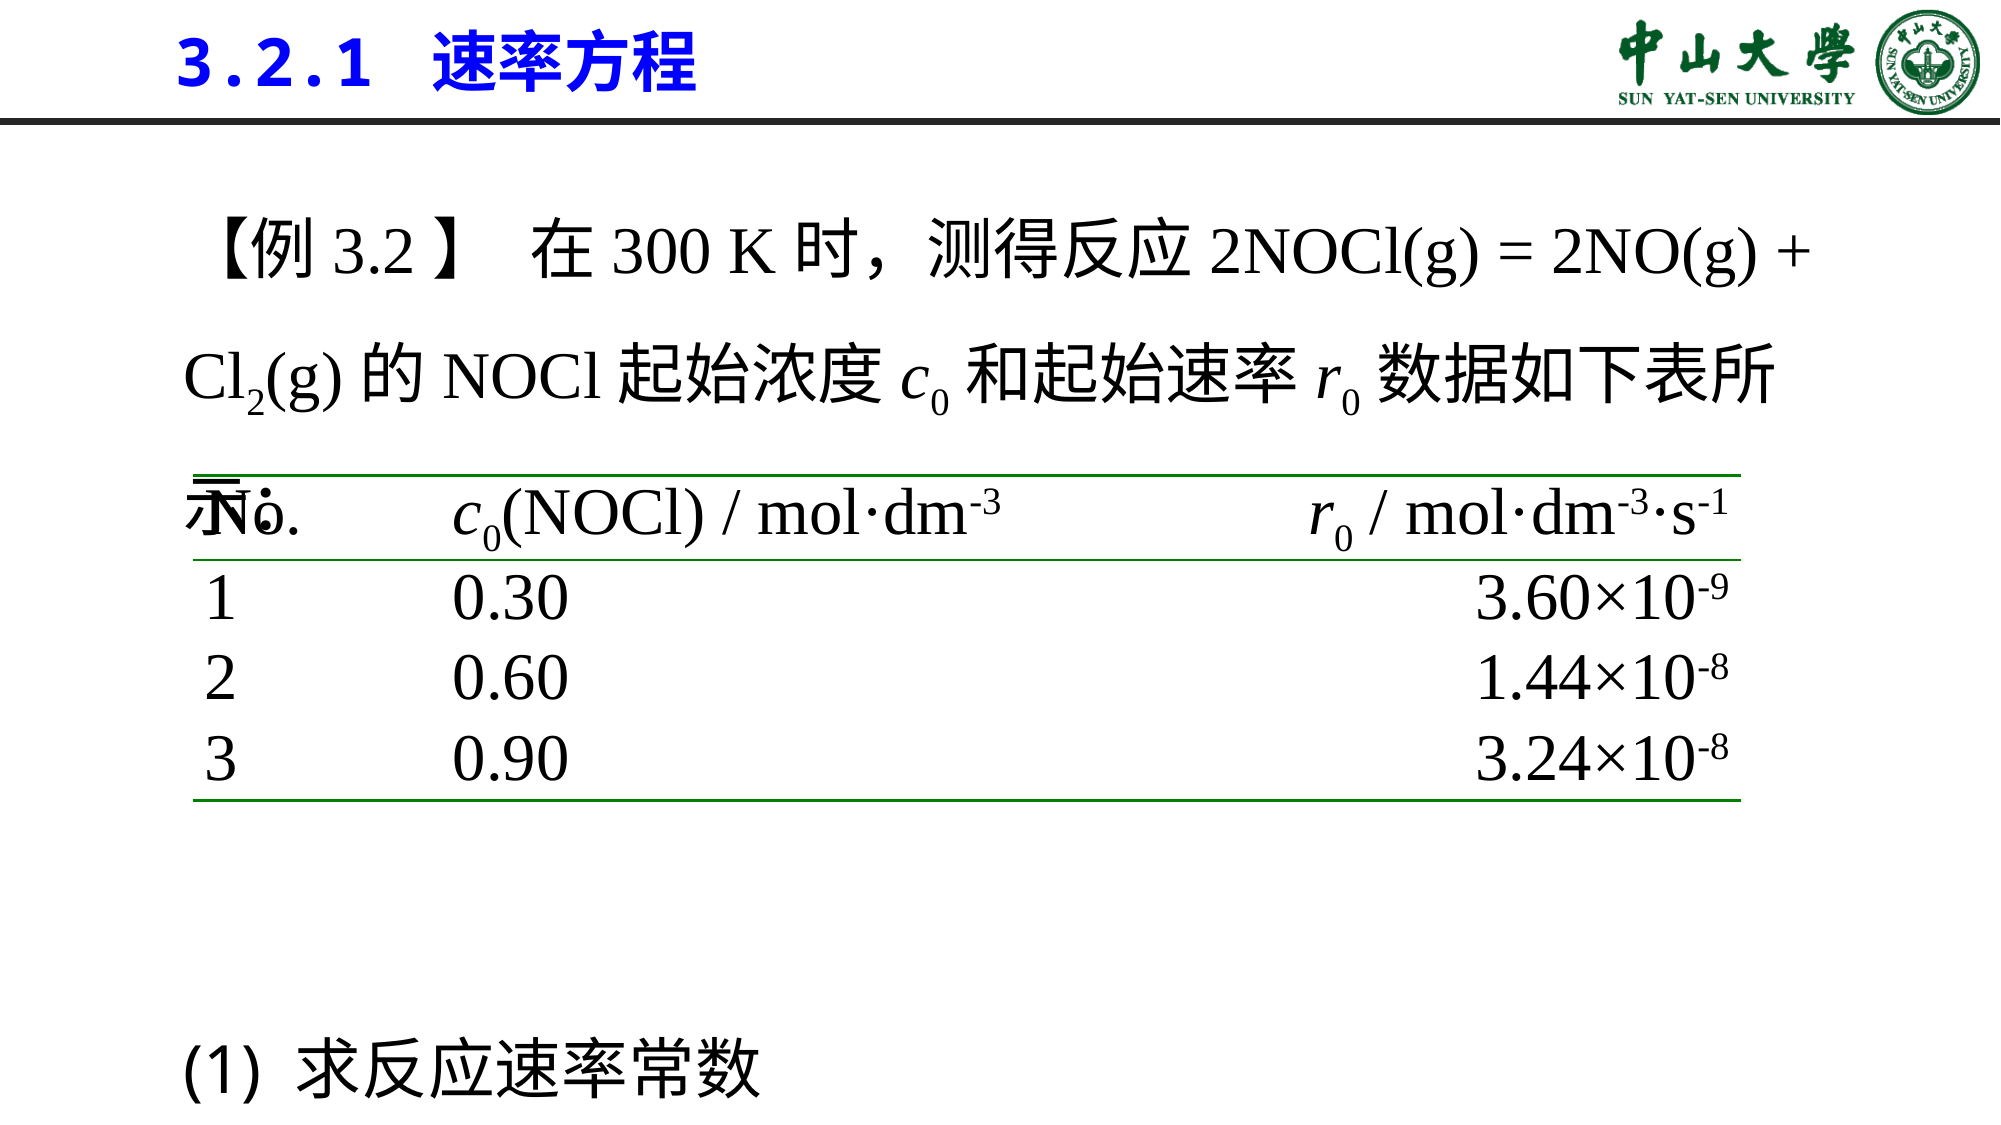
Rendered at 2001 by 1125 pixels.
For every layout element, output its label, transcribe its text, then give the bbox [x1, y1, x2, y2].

table_cell 0.90 [441, 720, 1091, 799]
picture [1597, 0, 2000, 118]
title 3.2.1 速率方程 [160, 19, 1545, 110]
table_cell 1 [193, 561, 441, 640]
list 【例3.2】 在300 K时，测得反应2NOCl(g) = 2NO(g) + Cl2(g)的NOCl起始浓度c0和起始速率r0数据如下表所示： (1) 求反应速率常数 [168, 159, 1841, 1008]
table_header c0(NOCl) / mol·dm-3 [441, 477, 1091, 559]
table_cell 1.44×10-8 [1091, 640, 1741, 720]
table_header No. [193, 477, 441, 559]
table_cell 0.30 [441, 561, 1091, 640]
table_cell 3.60×10-9 [1091, 561, 1741, 640]
table_cell 3.24×10-8 [1091, 720, 1741, 799]
table_cell 2 [193, 640, 441, 720]
table_cell 3 [193, 720, 441, 799]
table_cell 0.60 [441, 640, 1091, 720]
table_header r0 / mol·dm-3·s-1 [1091, 477, 1741, 559]
picture [1597, 125, 2000, 129]
